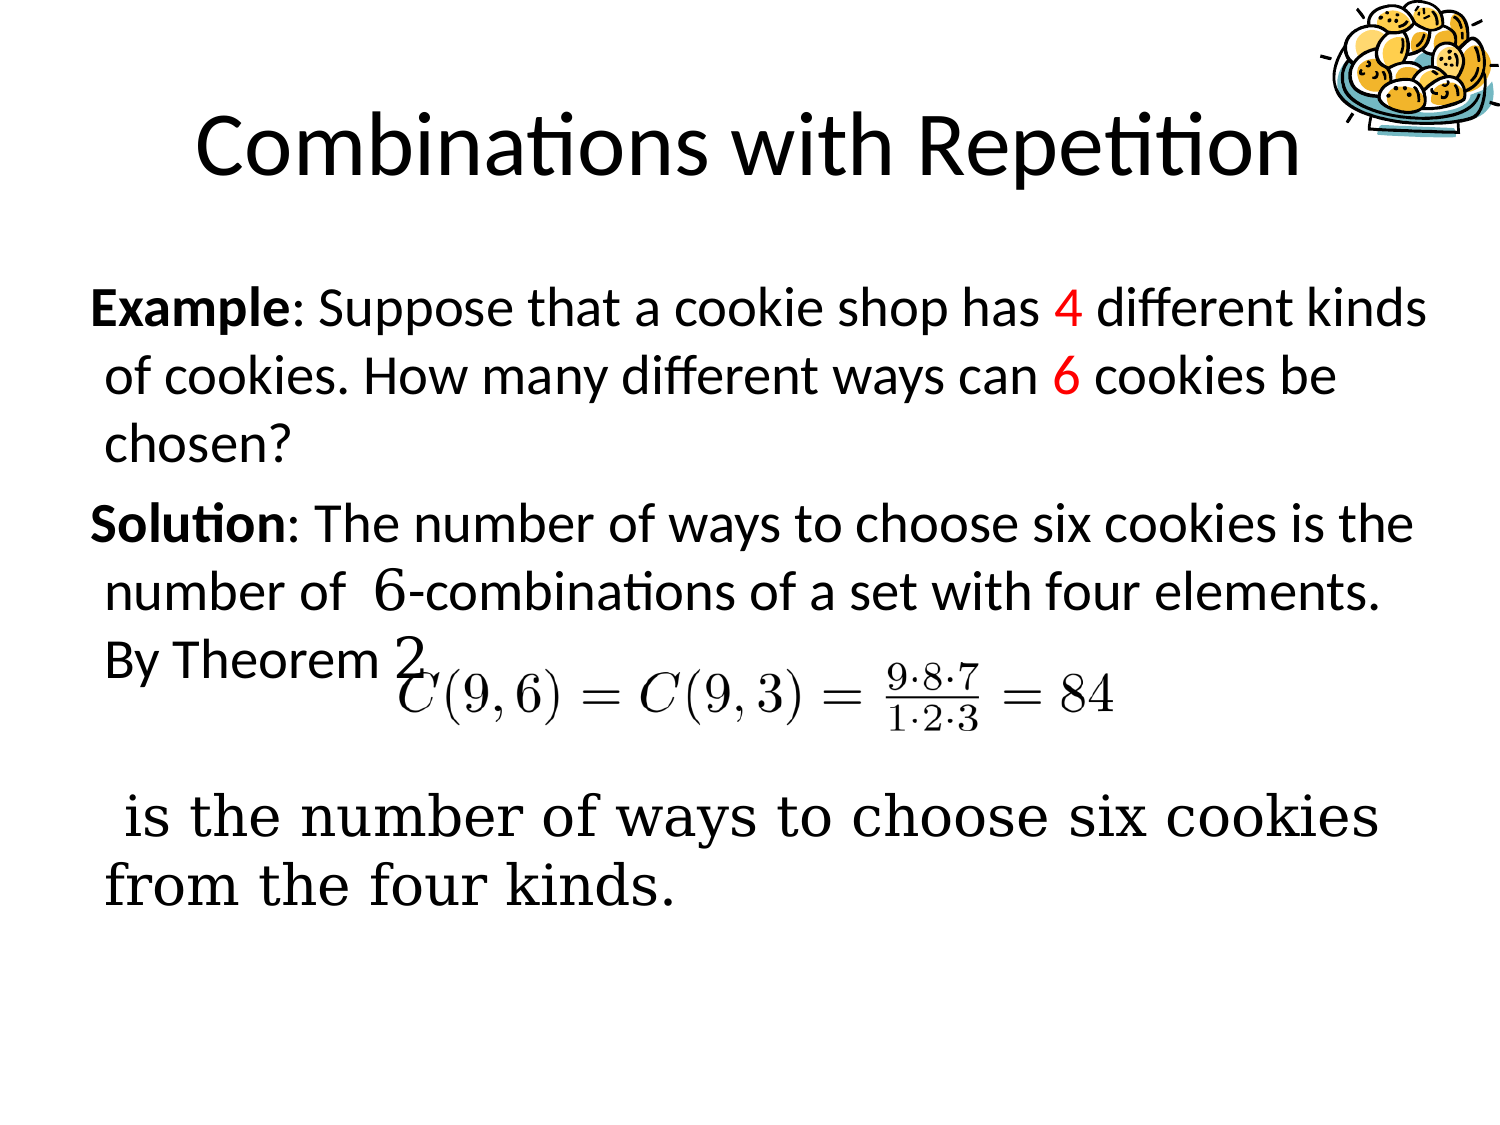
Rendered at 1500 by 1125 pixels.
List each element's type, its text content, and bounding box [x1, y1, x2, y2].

title Combinations with Repetition [75, 45, 1425, 233]
picture [1319, 0, 1500, 138]
picture [399, 662, 1113, 732]
list Example: Suppose that a cookie shop has 4 different kinds of cookies. How many different ways can 6 cookies be chosen? Solution: The number of ways to choose six cookies is the number of 6-combinations of a set with four elements. By Theorem 2 is the number of ways to choose six cookies from the four kinds. [37, 262, 1463, 1005]
